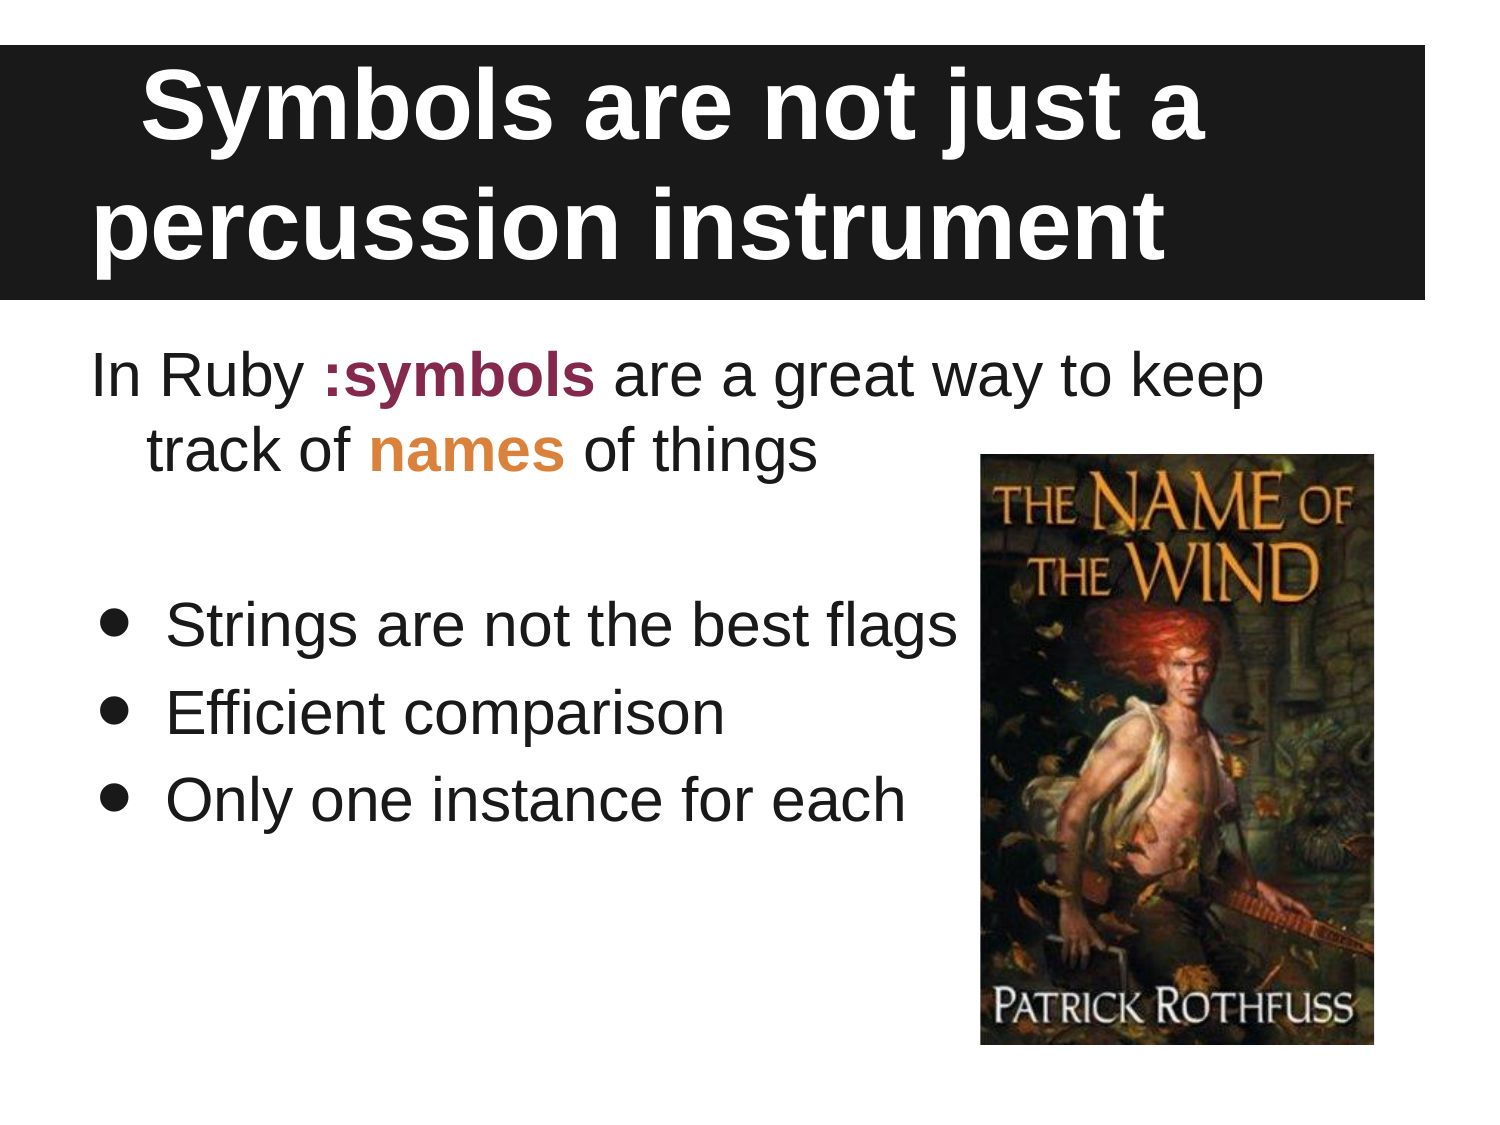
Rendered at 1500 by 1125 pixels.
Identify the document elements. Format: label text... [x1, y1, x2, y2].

title Symbols are not just a percussion instrument [75, 24, 1425, 295]
list In Ruby :symbols are a great way to keep track of names of things Strings are not the best flags Efficient comparison Only one instance for each [75, 319, 1425, 988]
text_box [980, 454, 1375, 1045]
